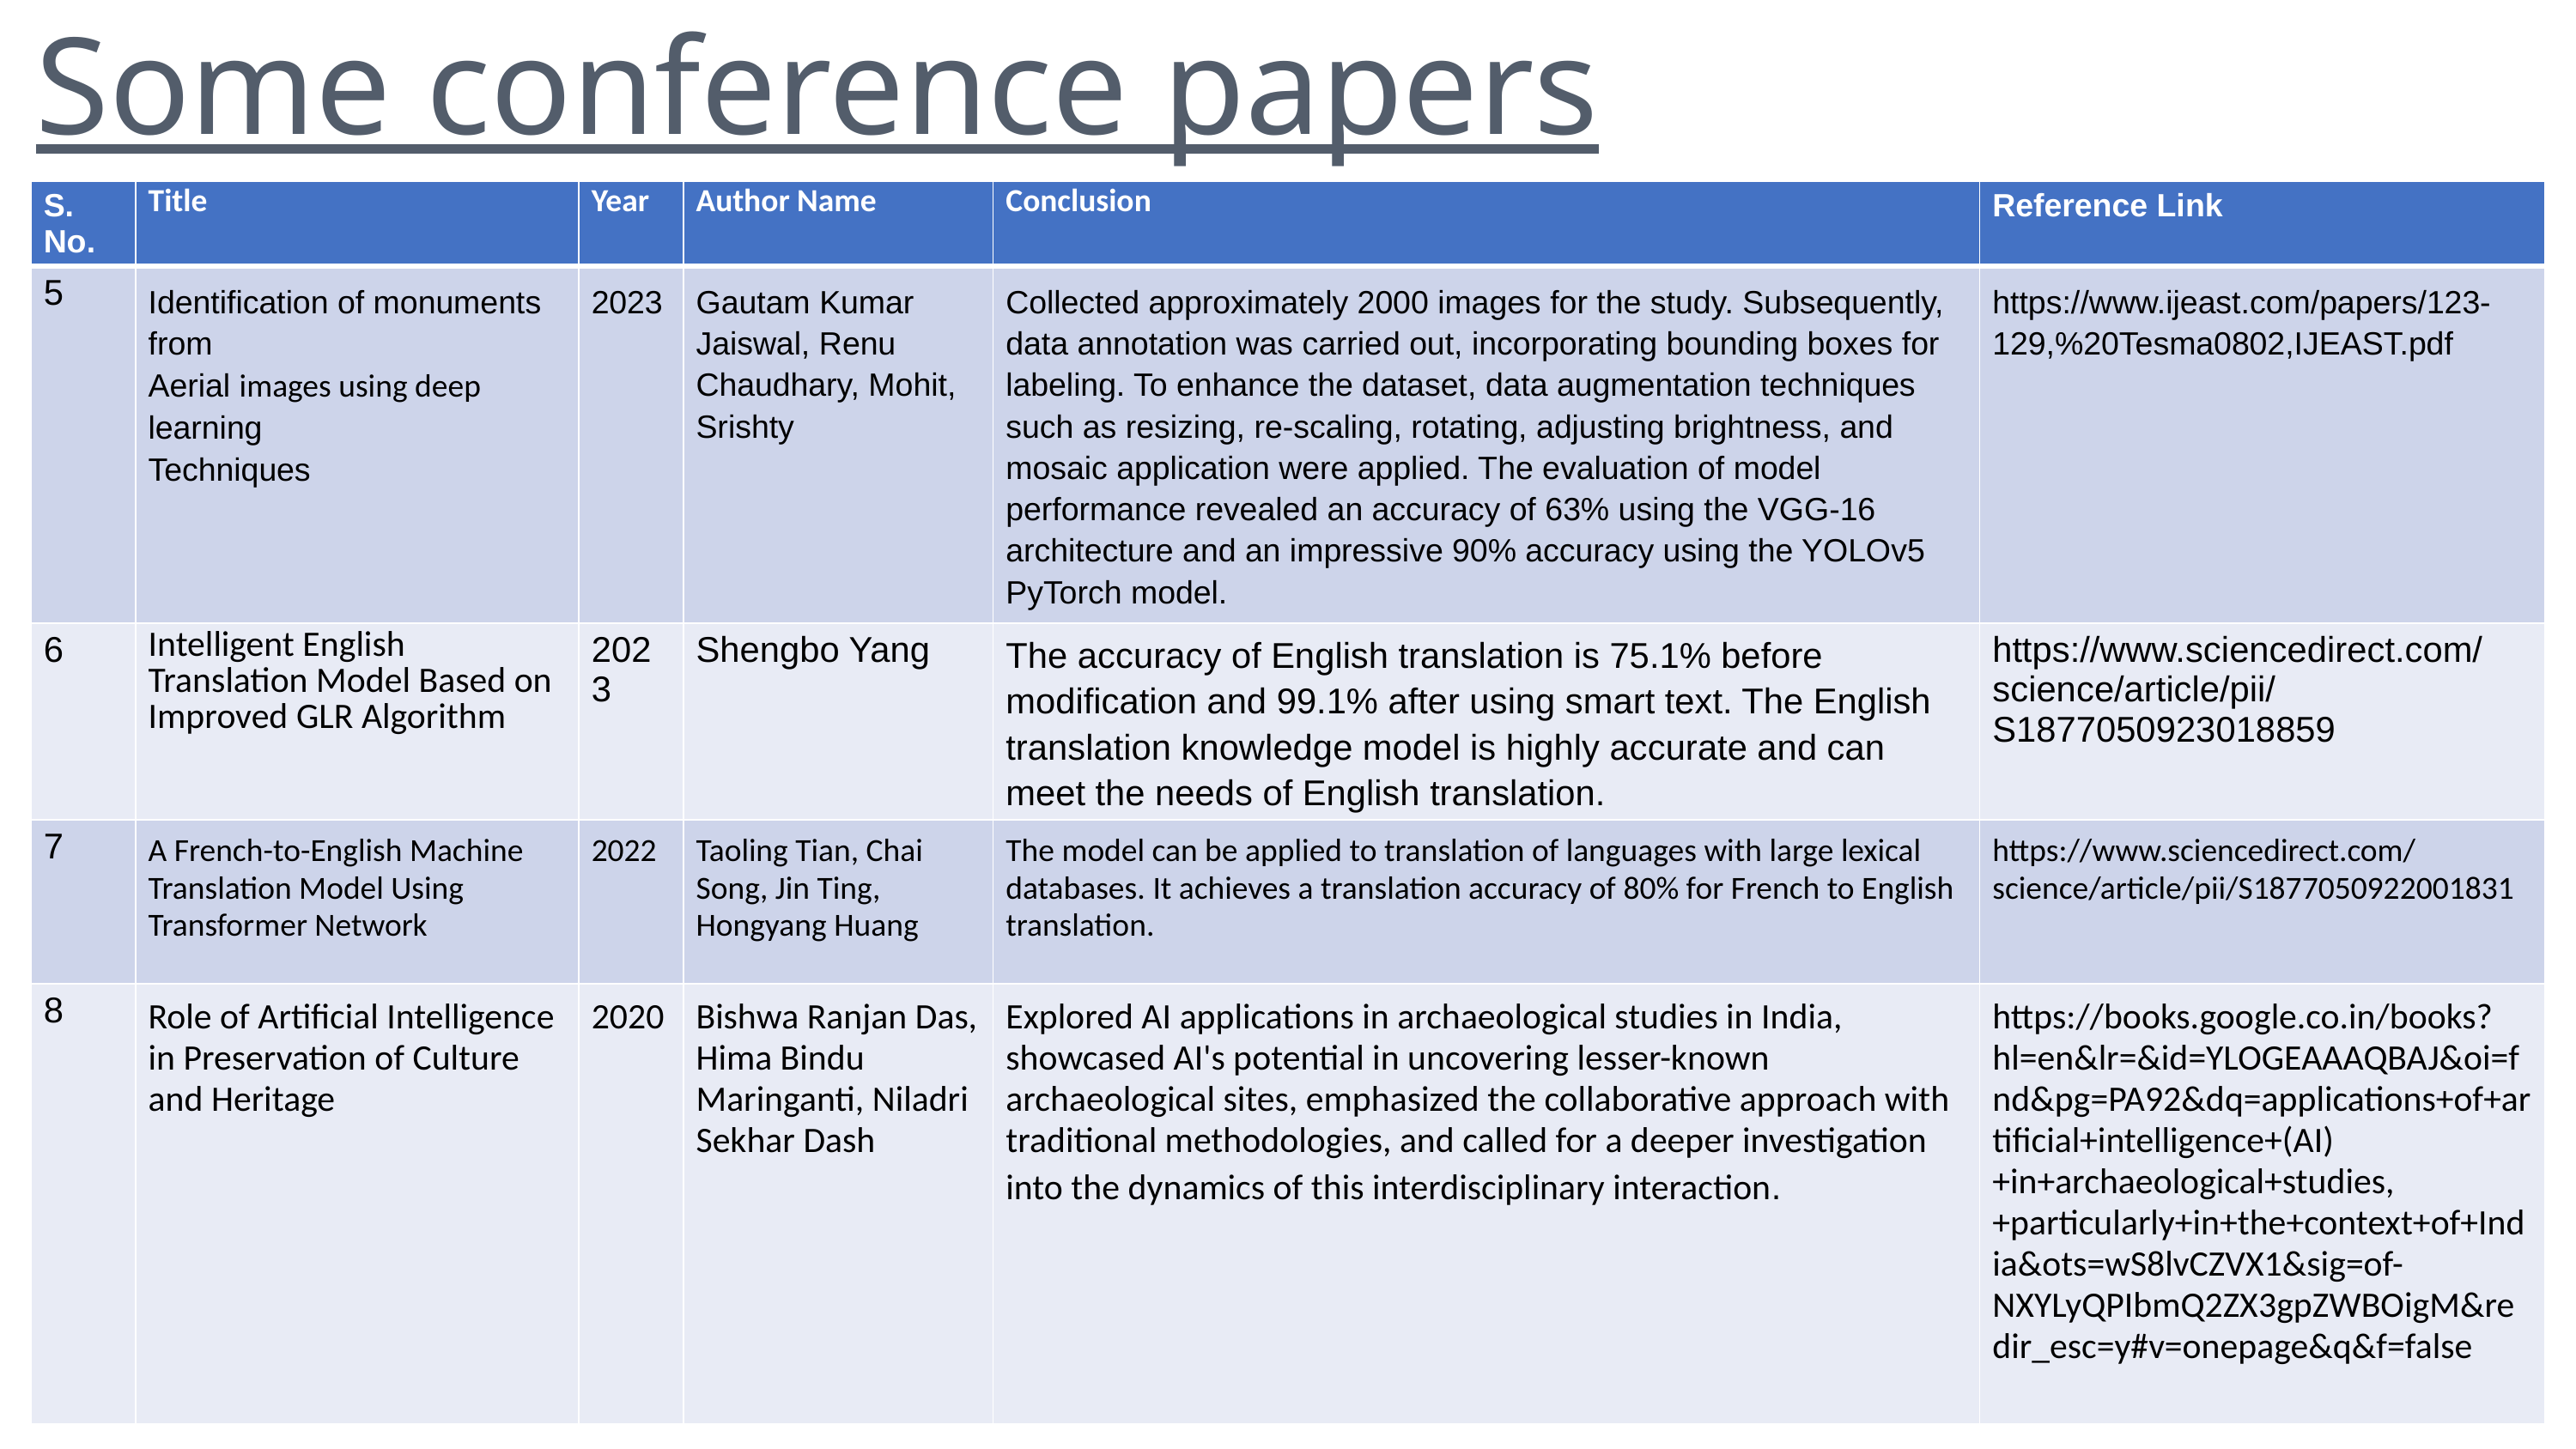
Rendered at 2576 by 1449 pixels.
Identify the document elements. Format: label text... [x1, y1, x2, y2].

table_cell 6 [32, 624, 135, 819]
text_box Some conference papers [0, 0, 1970, 161]
table_cell https://www.sciencedirect.com/science/article/pii/S1877050922001831 [1980, 821, 2544, 983]
table_cell Explored AI applications in archaeological studies in India, showcased AI's potential in uncovering lesser-known archaeological sites, emphasized the collaborative approach with traditional methodologies, and called for a deeper investigation into the dynamics of this interdisciplinary interaction. [993, 985, 1979, 1423]
table_cell Role of Artificial Intelligence in Preservation of Culture and Heritage [137, 985, 578, 1423]
table_header S. No. [32, 182, 135, 264]
table_cell 7 [32, 821, 135, 983]
table_cell https://www.ijeast.com/papers/123-129,%20Tesma0802,IJEAST.pdf [1980, 269, 2544, 622]
table_cell 8 [32, 985, 135, 1423]
table_header Author Name [684, 182, 993, 264]
table_cell https://books.google.co.in/books?hl=en&lr=&id=YLOGEAAAQBAJ&oi=fnd&pg=PA92&dq=applications+of+artificial+intelligence+(AI)+in+archaeological+studies,+particularly+in+the+context+of+India&ots=wS8lvCZVX1&sig=of-NXYLyQPIbmQ2ZX3gpZWBOigM&redir_esc=y#v=onepage&q&f=false [1980, 985, 2544, 1423]
table_header Year [580, 182, 683, 264]
table_cell Gautam Kumar Jaiswal, Renu Chaudhary, Mohit, Srishty [684, 269, 993, 622]
table_cell https://www.sciencedirect.com/science/article/pii/S1877050923018859 [1980, 624, 2544, 819]
table_header Title [137, 182, 578, 264]
table_cell Taoling Tian, Chai Song, Jin Ting, Hongyang Huang [684, 821, 993, 983]
table_cell A French-to-English Machine Translation Model Using Transformer Network [137, 821, 578, 983]
table_cell 2023 [580, 269, 683, 622]
table_cell The model can be applied to translation of languages with large lexical databases. It achieves a translation accuracy of 80% for French to English translation. [993, 821, 1979, 983]
table_header Reference Link [1980, 182, 2544, 264]
table_cell Shengbo Yang [684, 624, 993, 819]
table_cell Identification of monuments from Aerial images using deep learning Techniques [137, 269, 578, 622]
table_cell 5 [32, 269, 135, 622]
table_cell 2020 [580, 985, 683, 1423]
table_cell Bishwa Ranjan Das, Hima Bindu Maringanti, Niladri Sekhar Dash [684, 985, 993, 1423]
table_cell The accuracy of English translation is 75.1% before modification and 99.1% after using smart text. The English translation knowledge model is highly accurate and can meet the needs of English translation. [993, 624, 1979, 819]
table_cell 2023 [580, 624, 683, 819]
table_cell Collected approximately 2000 images for the study. Subsequently, data annotation was carried out, incorporating bounding boxes for labeling. To enhance the dataset, data augmentation techniques such as resizing, re-scaling, rotating, adjusting brightness, and mosaic application were applied. The evaluation of model performance revealed an accuracy of 63% using the VGG-16 architecture and an impressive 90% accuracy using the YOLOv5 PyTorch model. [993, 269, 1979, 622]
table_cell Intelligent English Translation Model Based on Improved GLR Algorithm [137, 624, 578, 819]
table_header Conclusion [993, 182, 1979, 264]
table_cell 2022 [580, 821, 683, 983]
